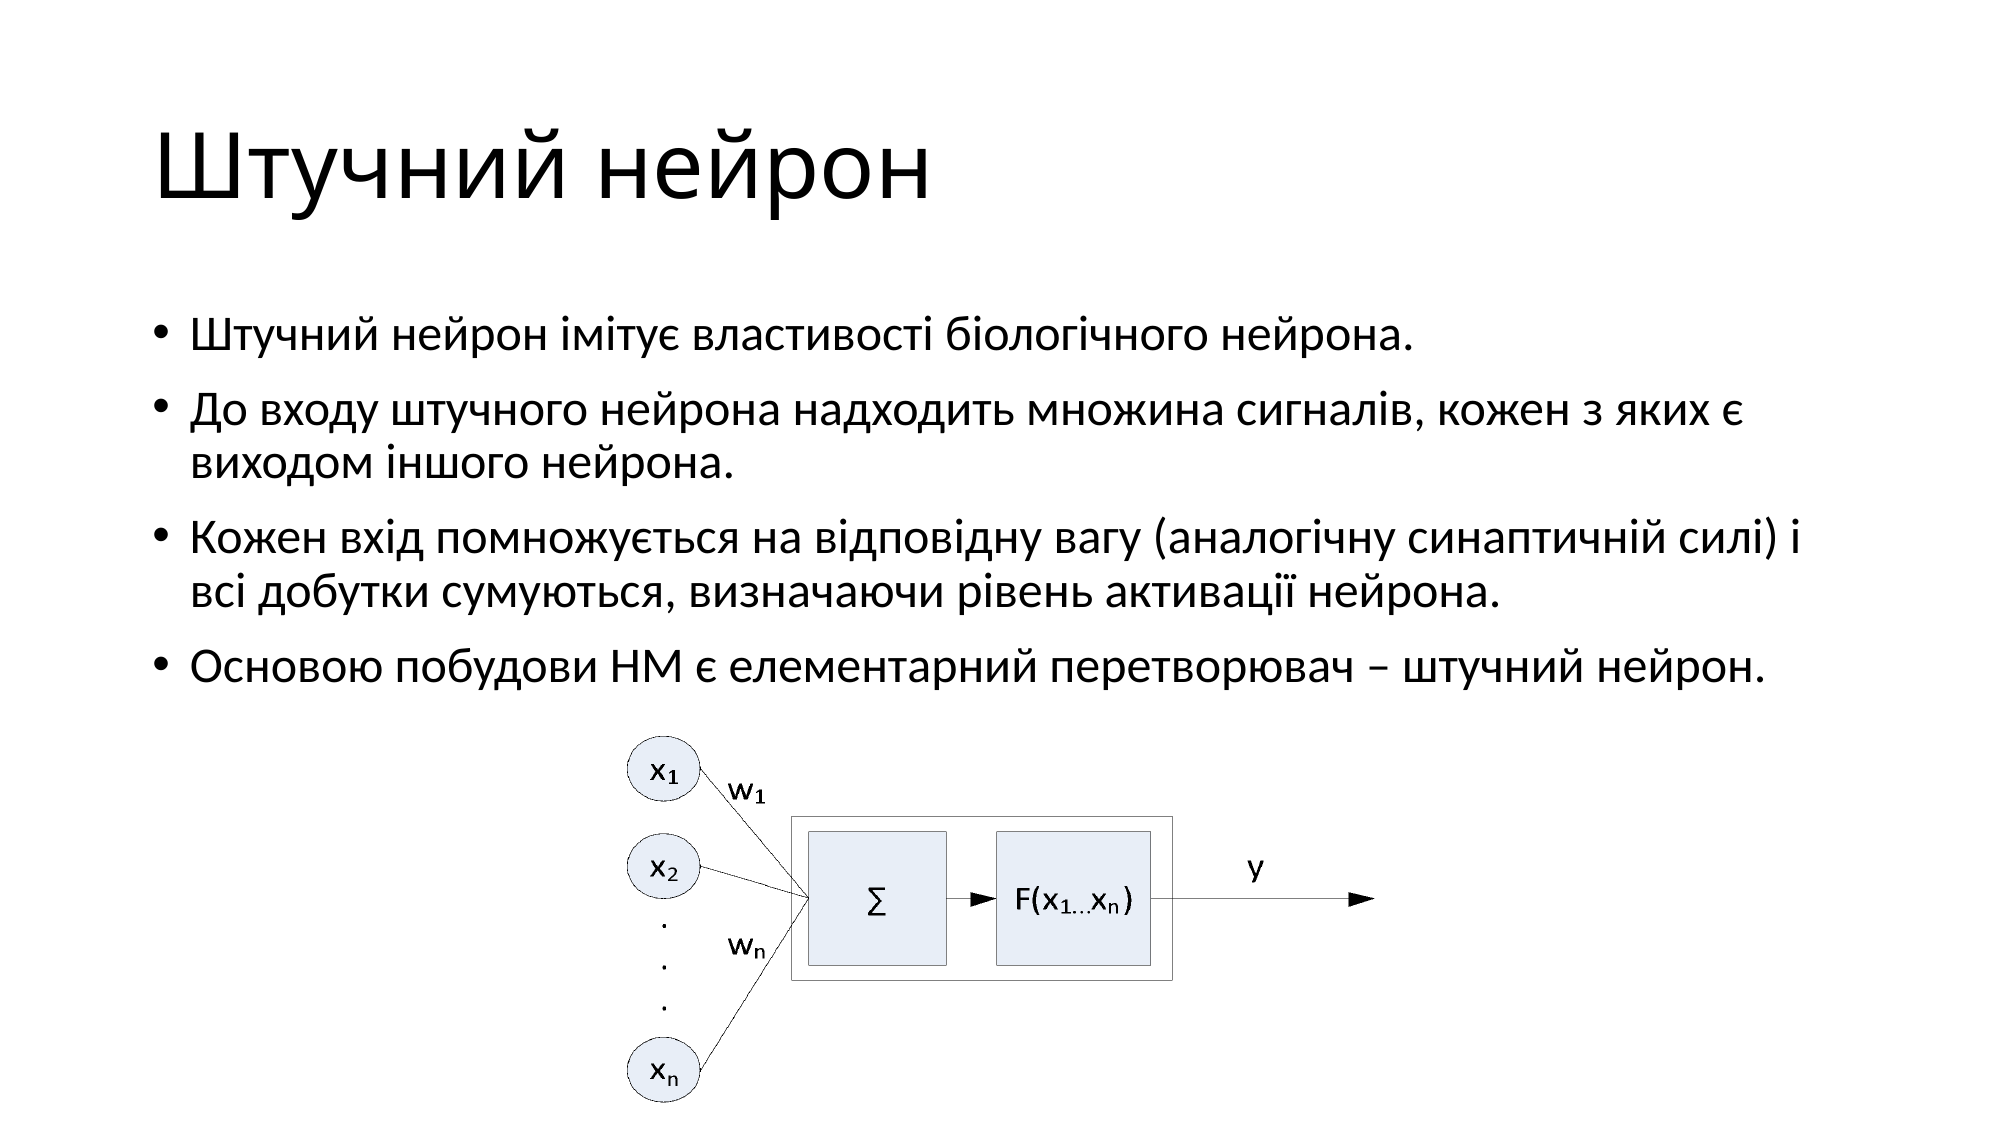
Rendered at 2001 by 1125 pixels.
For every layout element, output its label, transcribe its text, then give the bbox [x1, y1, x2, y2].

picture [623, 732, 1377, 1106]
list Штучний нейрон імітує властивості біологічного нейрона. До входу штучного нейрона надходить множина сигналів, кожен з яких є виходом іншого нейрона. Кожен вхід помножується на відповідну вагу (аналогічну синаптичній силі) і всі добутки сумуються, визначаючи рівень активації нейрона. Основою побудови НМ є елементарний перетворювач – штучний нейрон. [137, 299, 1863, 1014]
title Штучний нейрон [137, 59, 1863, 278]
